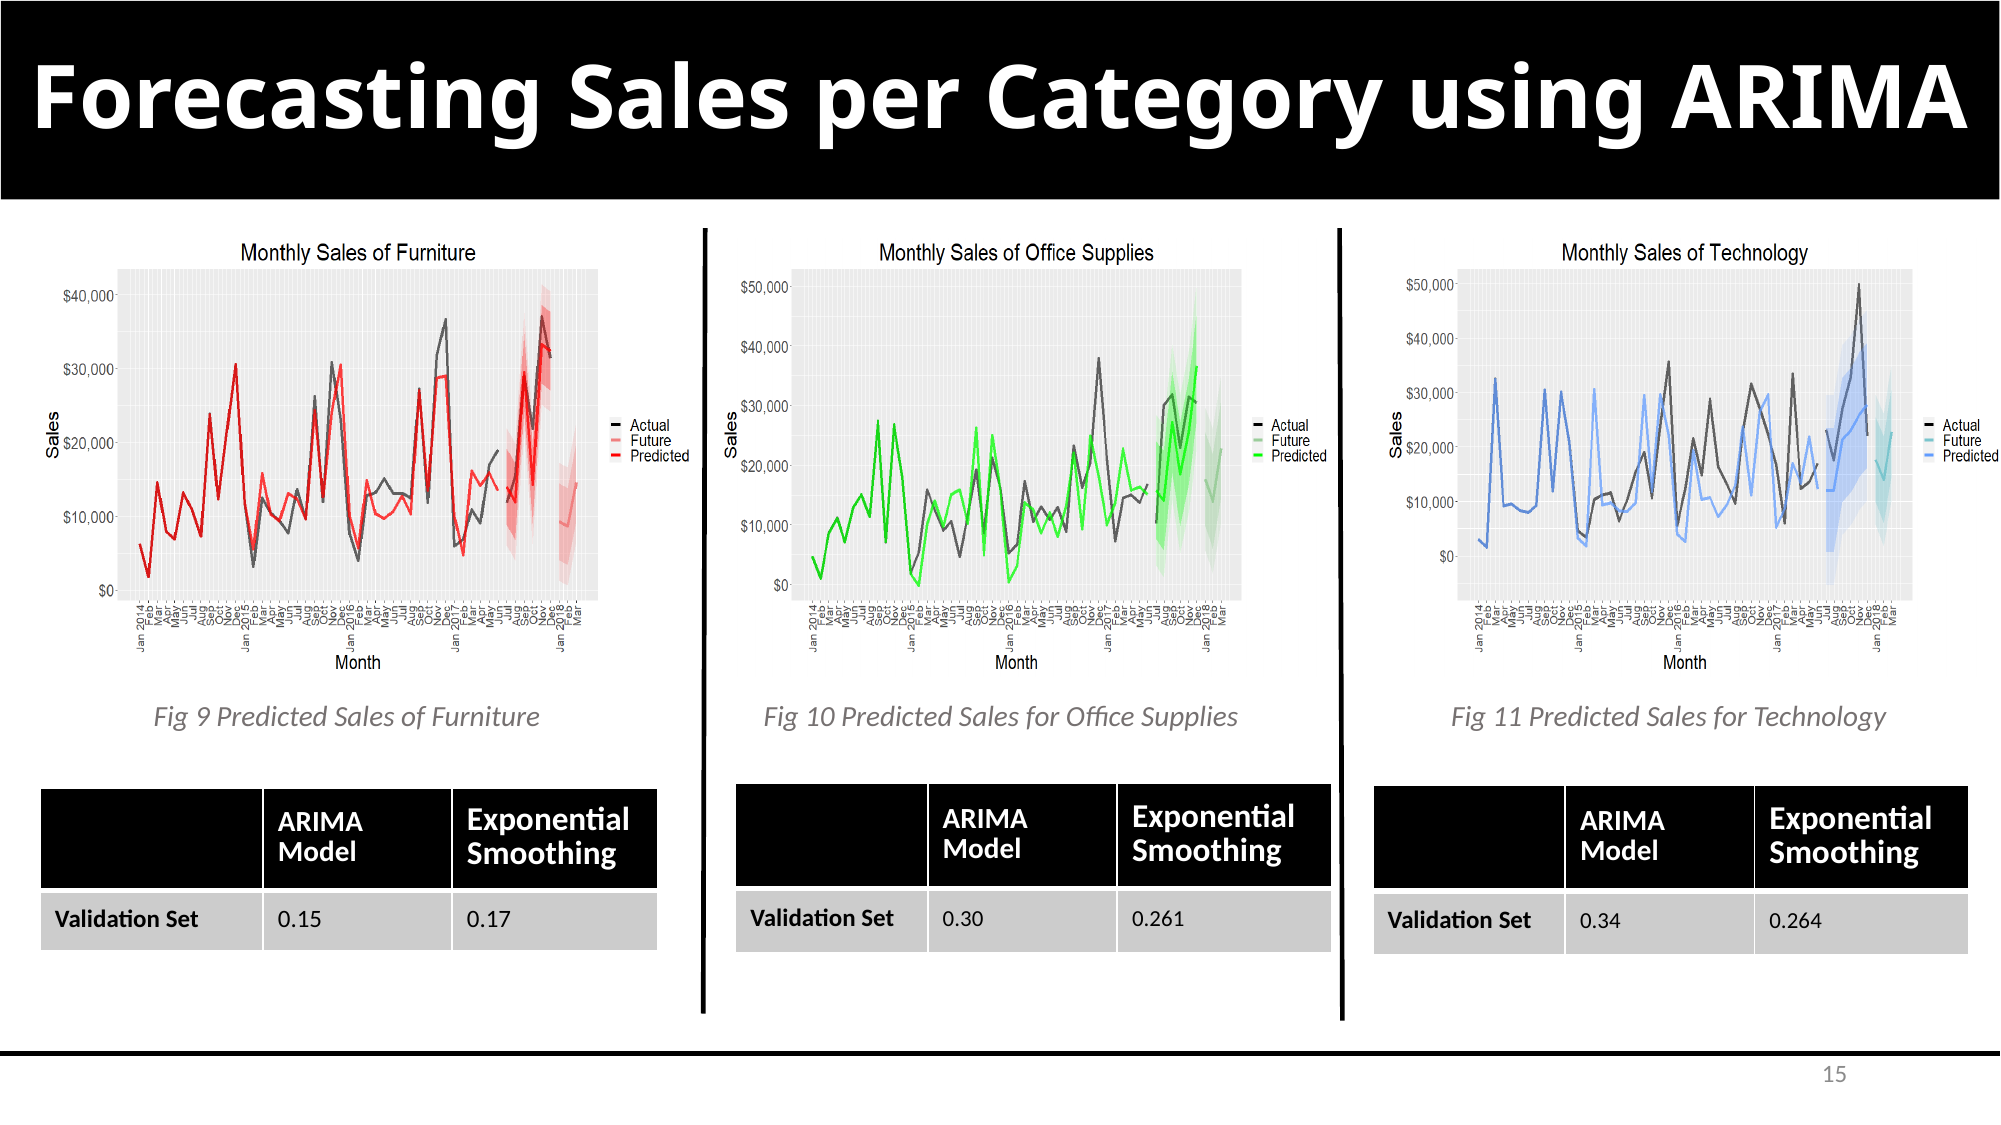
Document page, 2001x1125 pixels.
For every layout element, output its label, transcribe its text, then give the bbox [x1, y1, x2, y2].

picture [41, 238, 697, 677]
text_box [0, 1052, 2000, 1125]
table_header Exponential Smoothing [453, 789, 657, 888]
table_cell 0.17 [453, 893, 657, 950]
table_cell 0.30 [929, 891, 1116, 952]
text_box Fig 10 Predicted Sales for Office Supplies [741, 689, 1262, 740]
text_box Fig 9 Predicted Sales of Furniture [90, 689, 611, 740]
table_cell 0.261 [1118, 891, 1331, 952]
table_header [1374, 786, 1564, 888]
table_cell 0.264 [1755, 894, 1968, 954]
table_header [41, 789, 262, 888]
table_header [736, 784, 927, 886]
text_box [1339, 228, 1343, 1021]
table_cell Validation Set [41, 893, 262, 950]
table_header ARIMA Model [929, 784, 1116, 886]
picture [720, 238, 1334, 677]
text_box Fig 11 Predicted Sales for Technology [1408, 689, 1929, 740]
table_header ARIMA Model [264, 789, 451, 888]
table_cell Validation Set [1374, 894, 1564, 954]
picture [1385, 238, 2000, 677]
table_cell Validation Set [736, 891, 927, 952]
text_box Forecasting Sales per Category using ARIMA [0, 0, 2000, 200]
table_cell 0.15 [264, 893, 451, 950]
table_header Exponential Smoothing [1755, 786, 1968, 888]
table_header Exponential Smoothing [1118, 784, 1331, 886]
table_header ARIMA Model [1566, 786, 1754, 888]
slide_number 15 [1412, 1042, 1863, 1103]
table_cell 0.34 [1566, 894, 1754, 954]
